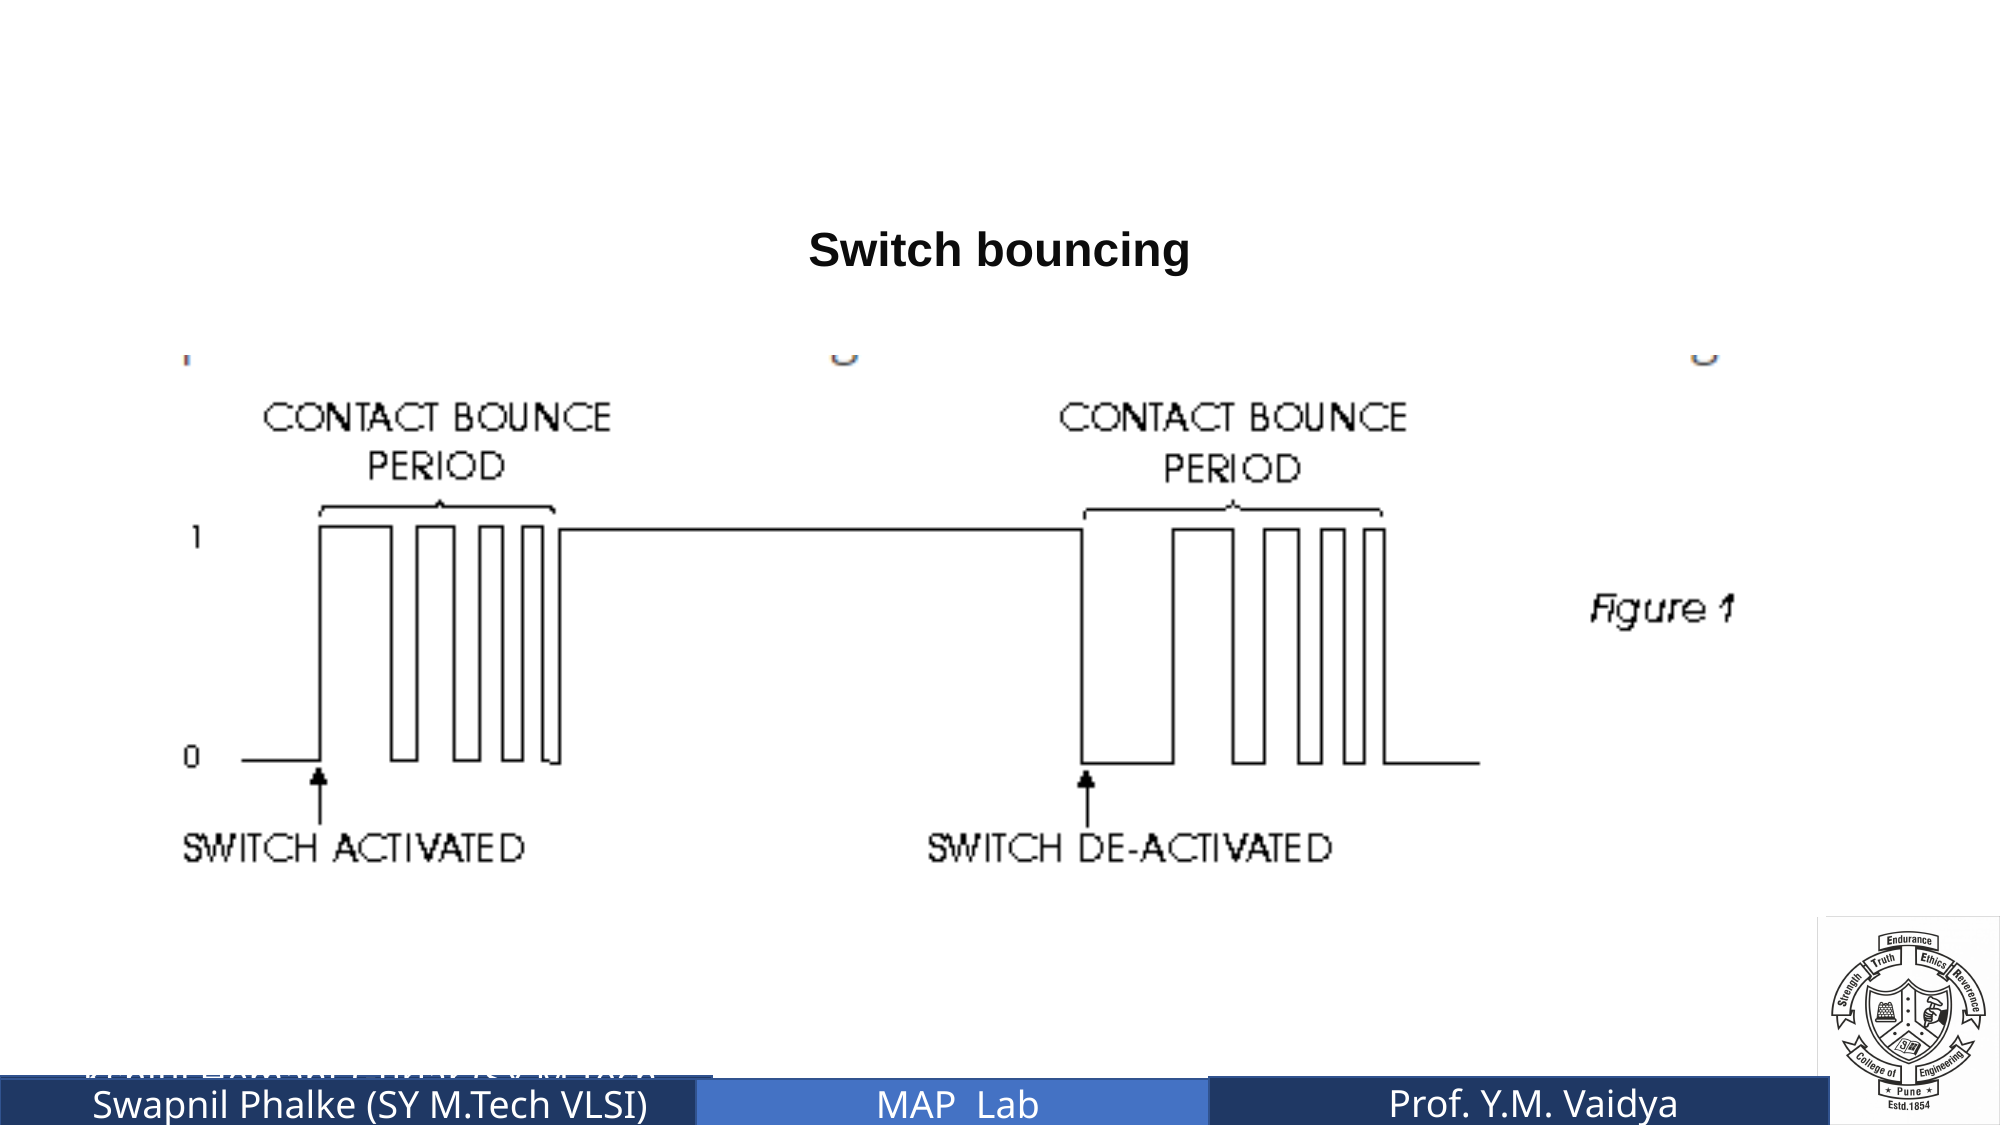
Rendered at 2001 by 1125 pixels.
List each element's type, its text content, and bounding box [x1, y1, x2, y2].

text_box Switch bouncing [753, 191, 1247, 291]
text_box Swapnil Phalke (SY M.Tech VLSI) [0, 1078, 695, 1125]
picture [174, 354, 2000, 1125]
text_box Prof. Y.M. Vaidya [1208, 1077, 1812, 1125]
text_box MAP Lab [695, 1078, 1208, 1125]
